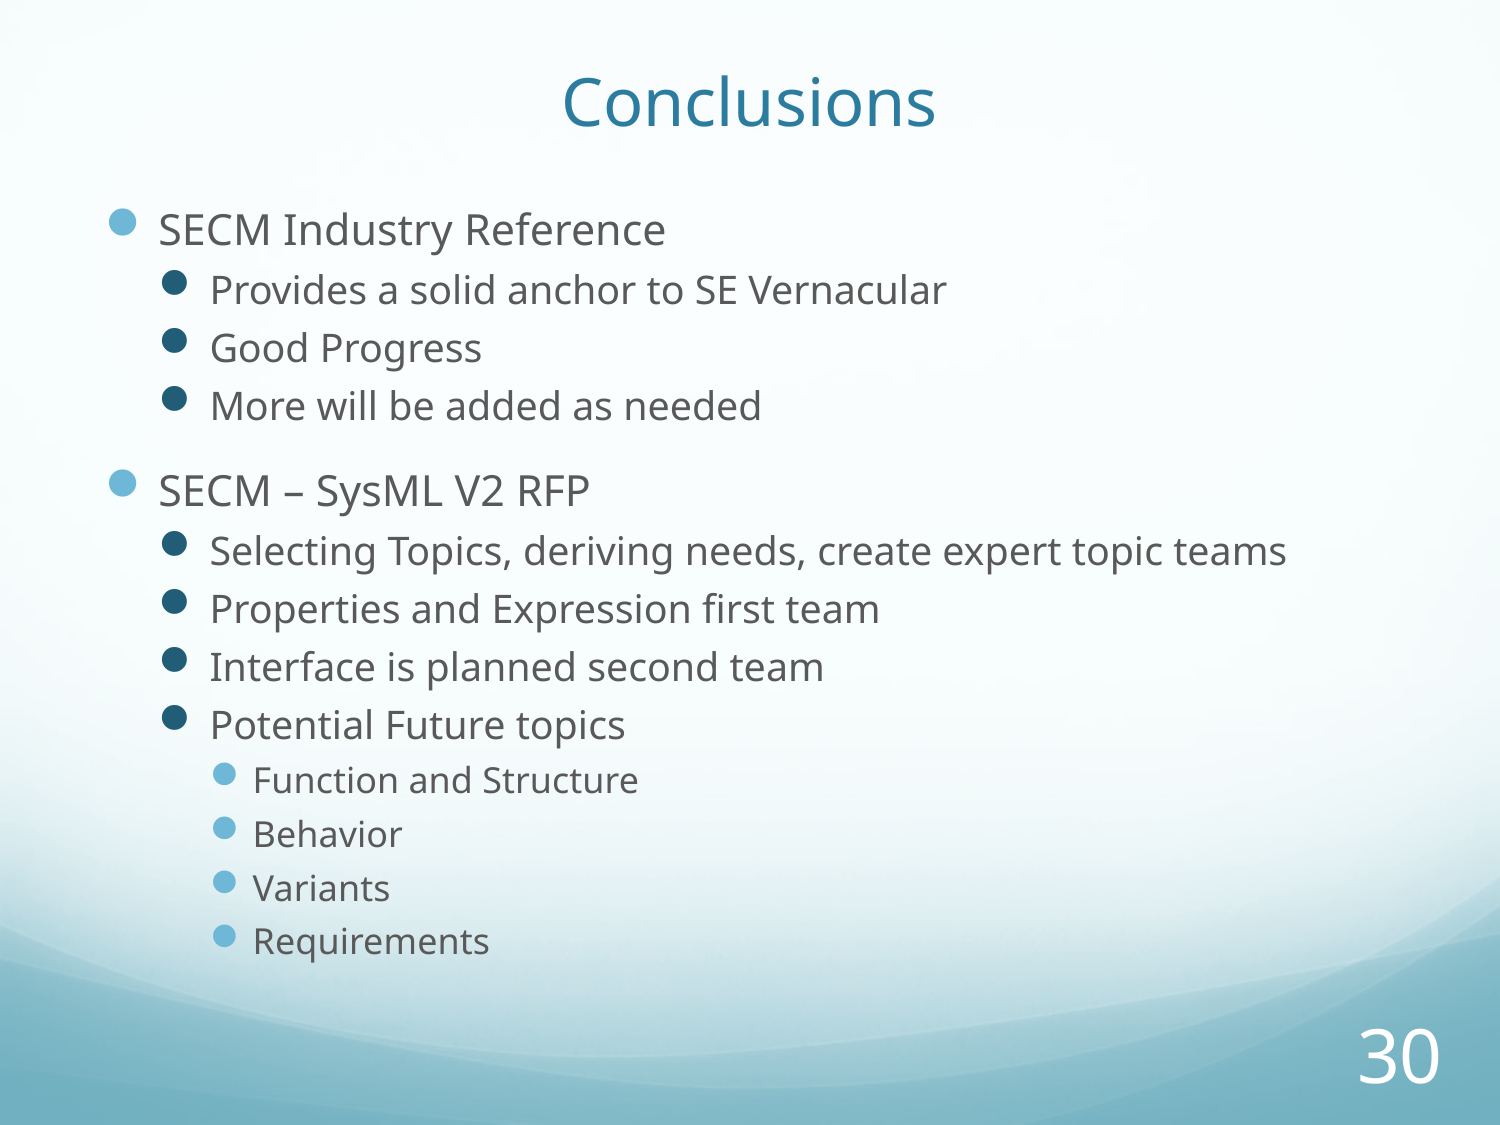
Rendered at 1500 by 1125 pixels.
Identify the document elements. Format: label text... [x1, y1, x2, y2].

list SECM Industry Reference Provides a solid anchor to SE Vernacular Good Progress More will be added as needed SECM – SysML V2 RFP Selecting Topics, deriving needs, create expert topic teams Properties and Expression first team Interface is planned second team Potential Future topics Function and Structure Behavior Variants Requirements [90, 195, 1410, 975]
slide_number 30 [1295, 1029, 1459, 1090]
title Conclusions [90, 17, 1410, 148]
